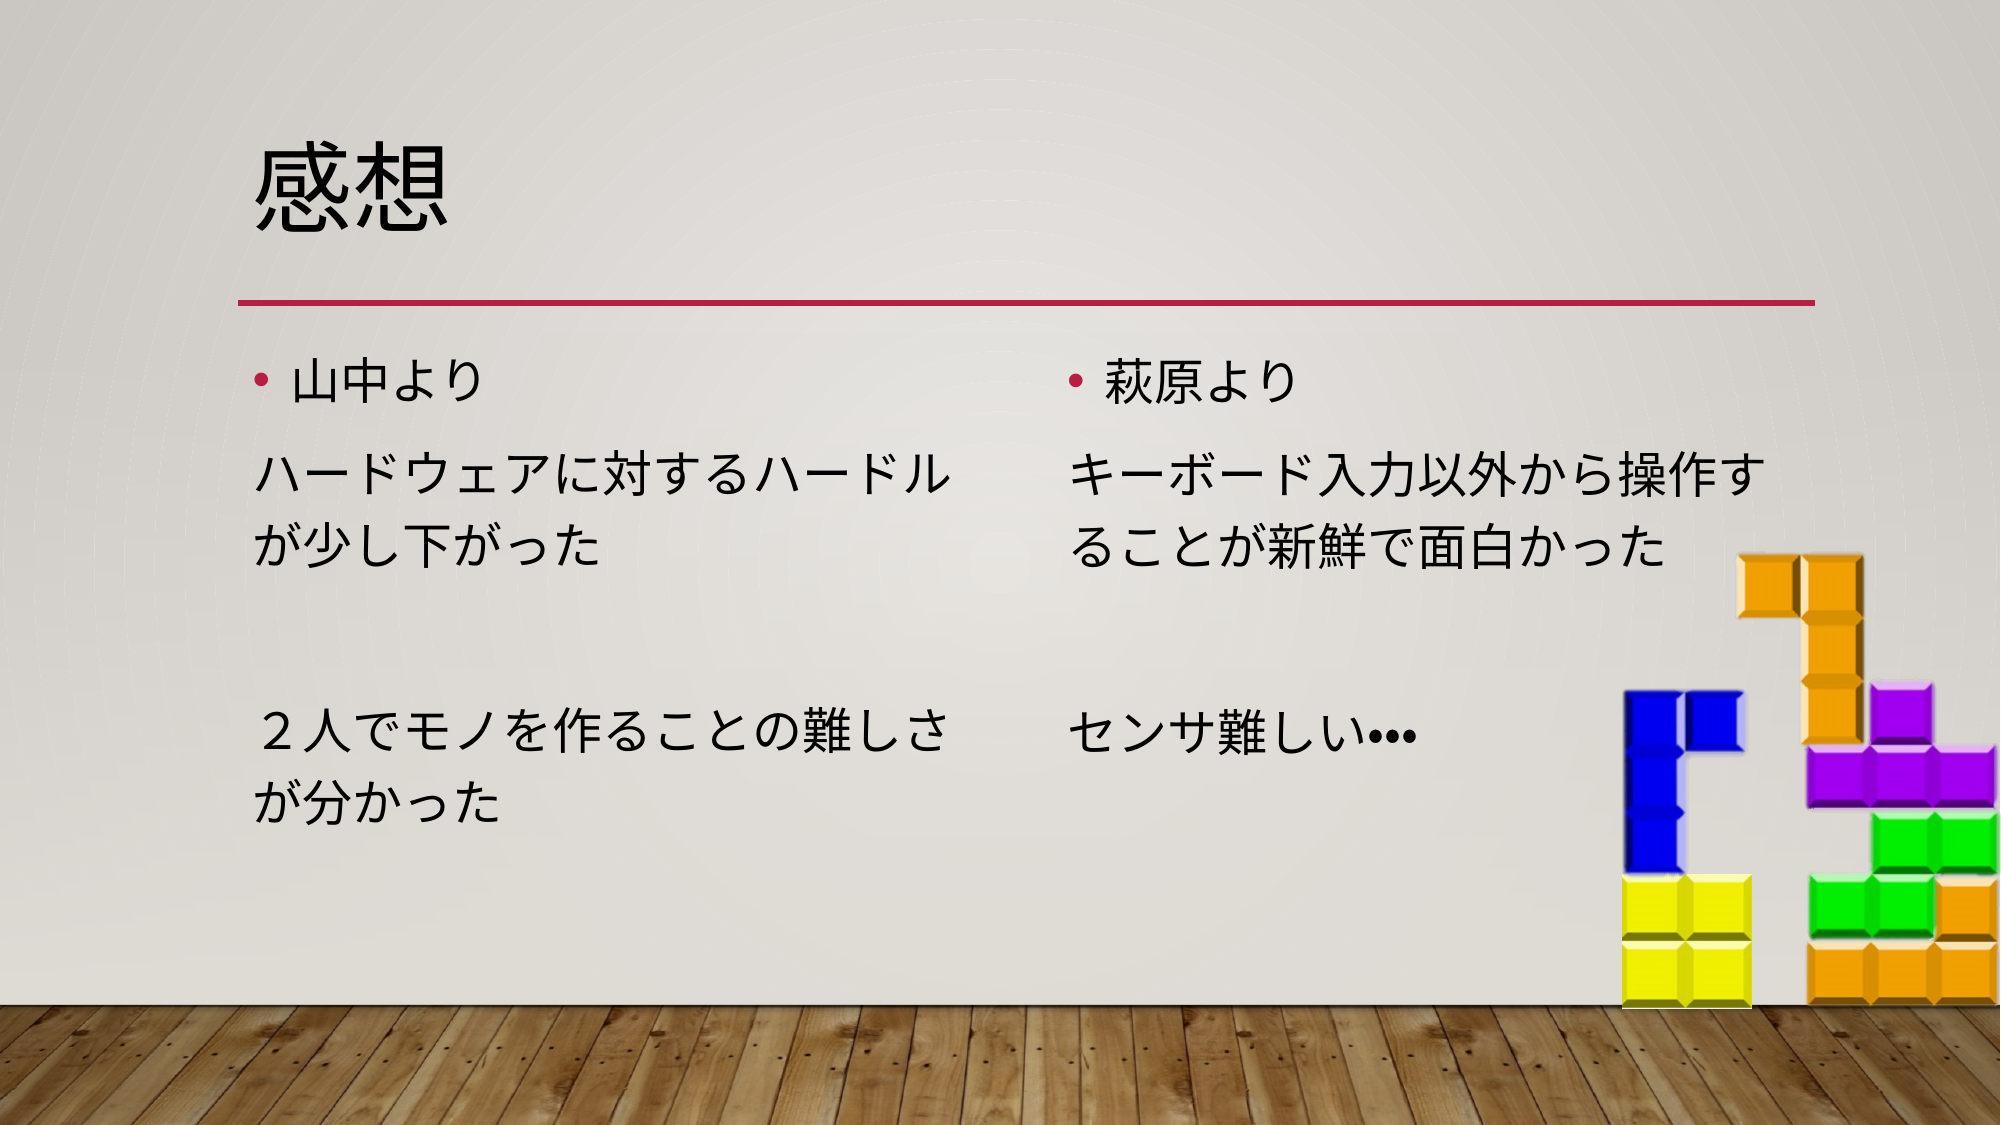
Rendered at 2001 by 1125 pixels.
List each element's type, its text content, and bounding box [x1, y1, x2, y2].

picture [0, 550, 2001, 1125]
list 山中より ハードウェアに対するハードルが少し下がった ２人でモノを作ることの難しさが分かった [237, 329, 1000, 896]
list 萩原より キーボード入力以外から操作することが新鮮で面白かった センサ難しい・・・ [1052, 330, 1815, 896]
title 感想 [237, 132, 1814, 306]
